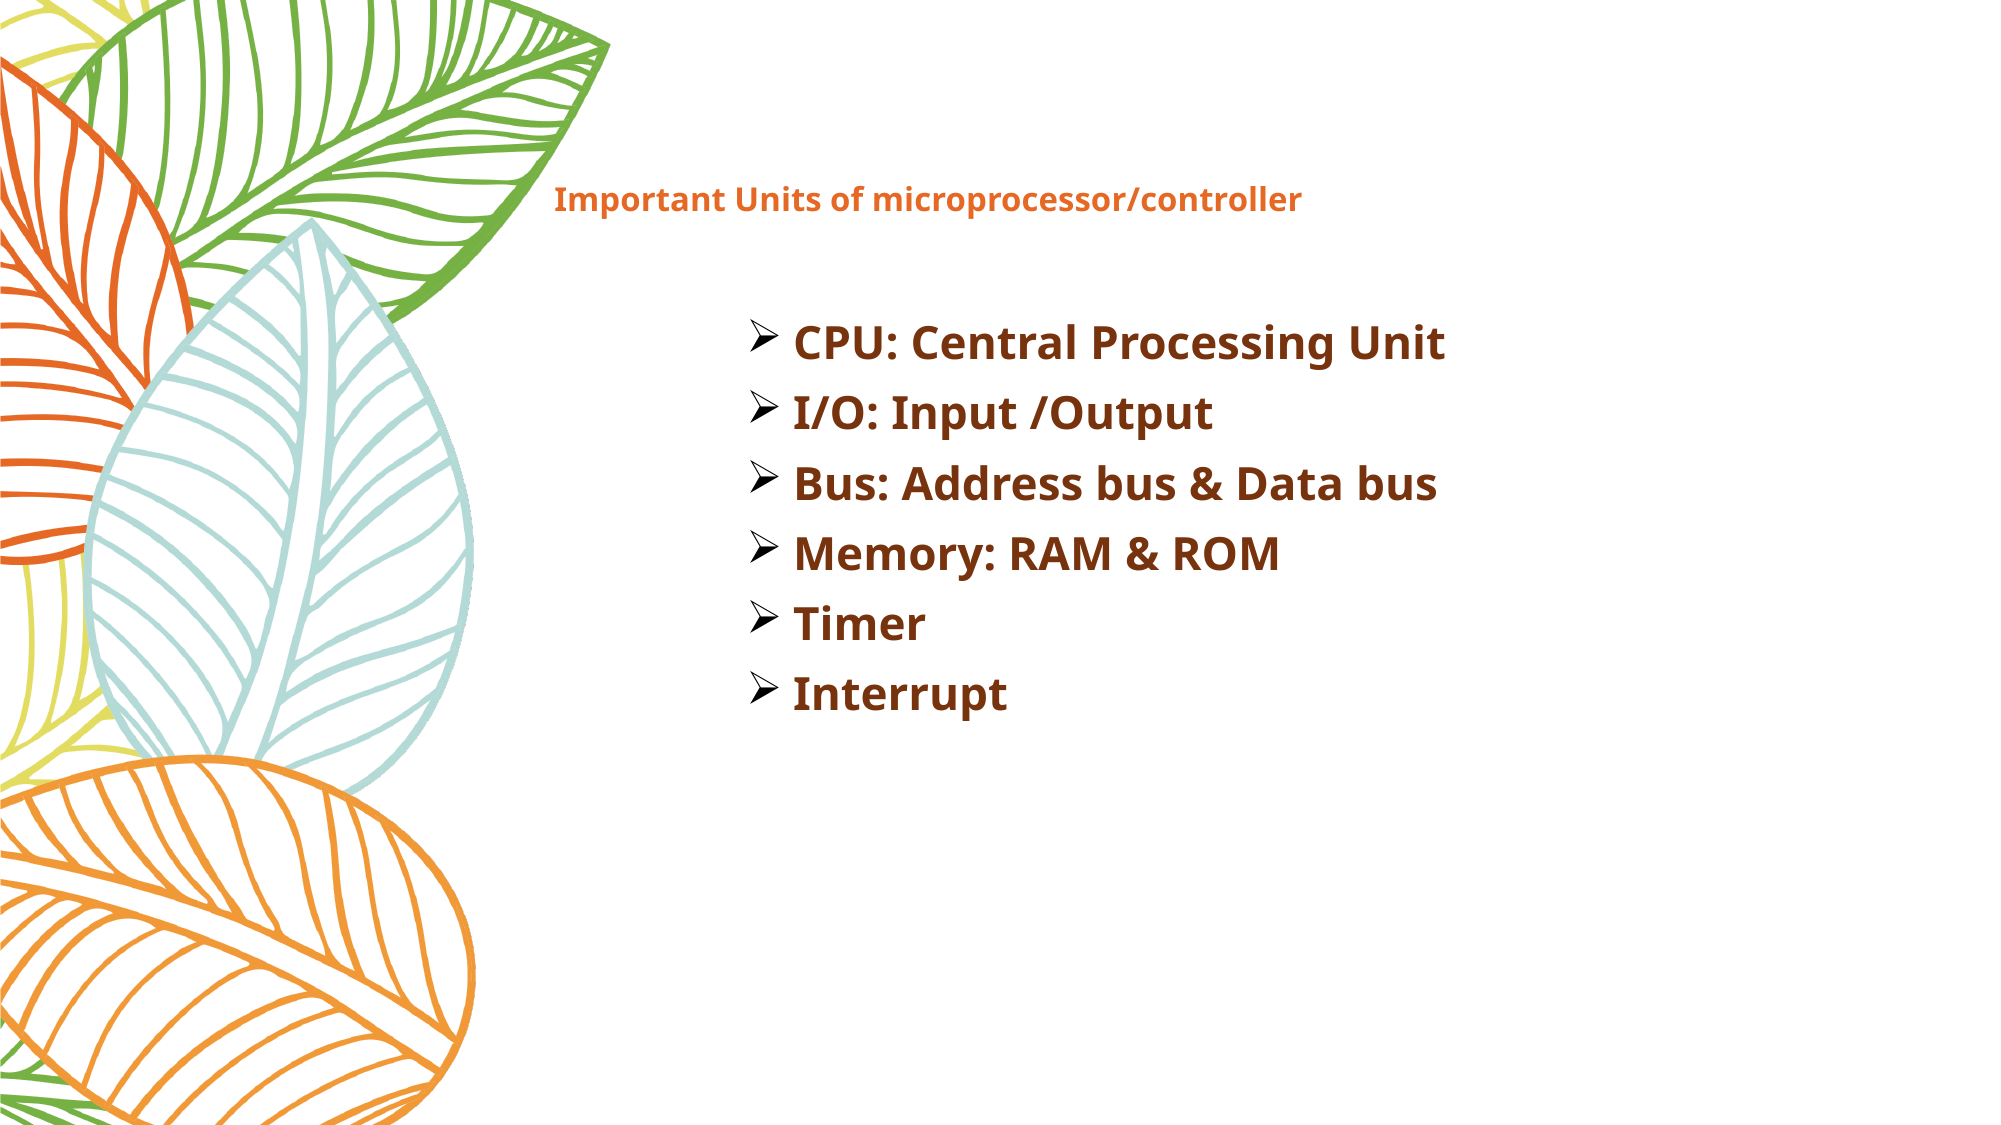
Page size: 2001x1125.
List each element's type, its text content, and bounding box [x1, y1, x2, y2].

list CPU: Central Processing Unit I/O: Input /Output Bus: Address bus & Data bus Memory: RAM & ROM Timer Interrupt [731, 312, 1916, 850]
picture [0, 0, 611, 1125]
title Important Units of microprocessor/controller [539, 175, 1916, 275]
